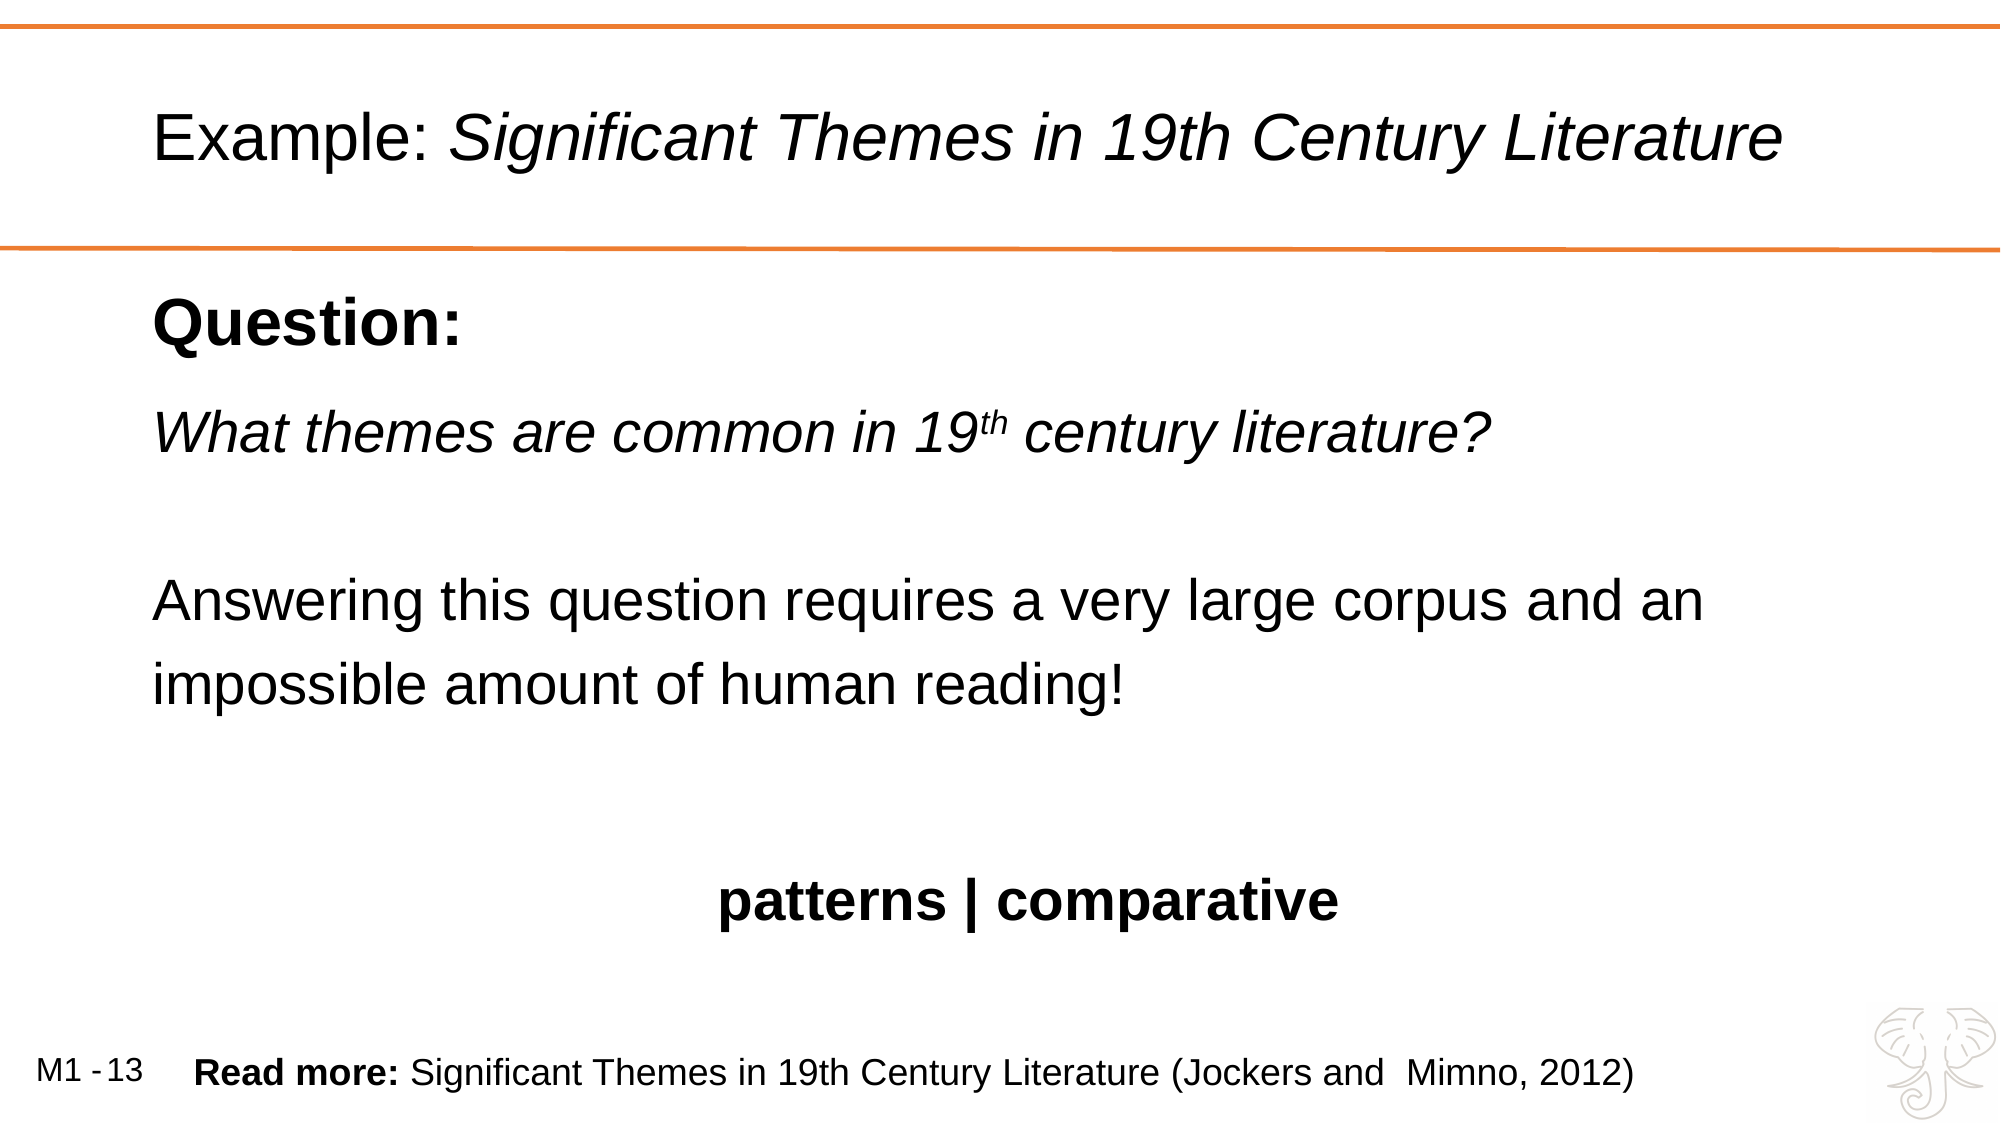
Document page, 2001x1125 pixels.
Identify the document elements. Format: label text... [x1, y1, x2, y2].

list Question: What themes are common in 19th century literature? Answering this question requires a very large corpus and an impossible amount of human reading! patterns | comparative [137, 249, 1921, 758]
text_box Read more: Significant Themes in 19th Century Literature (Jockers and Mimno, 2012) [178, 1040, 1800, 1101]
slide_number 13 [91, 1037, 428, 1100]
picture [1866, 1002, 1998, 1123]
text_box Example: Significant Themes in 19th Century Literature [137, 30, 1921, 249]
